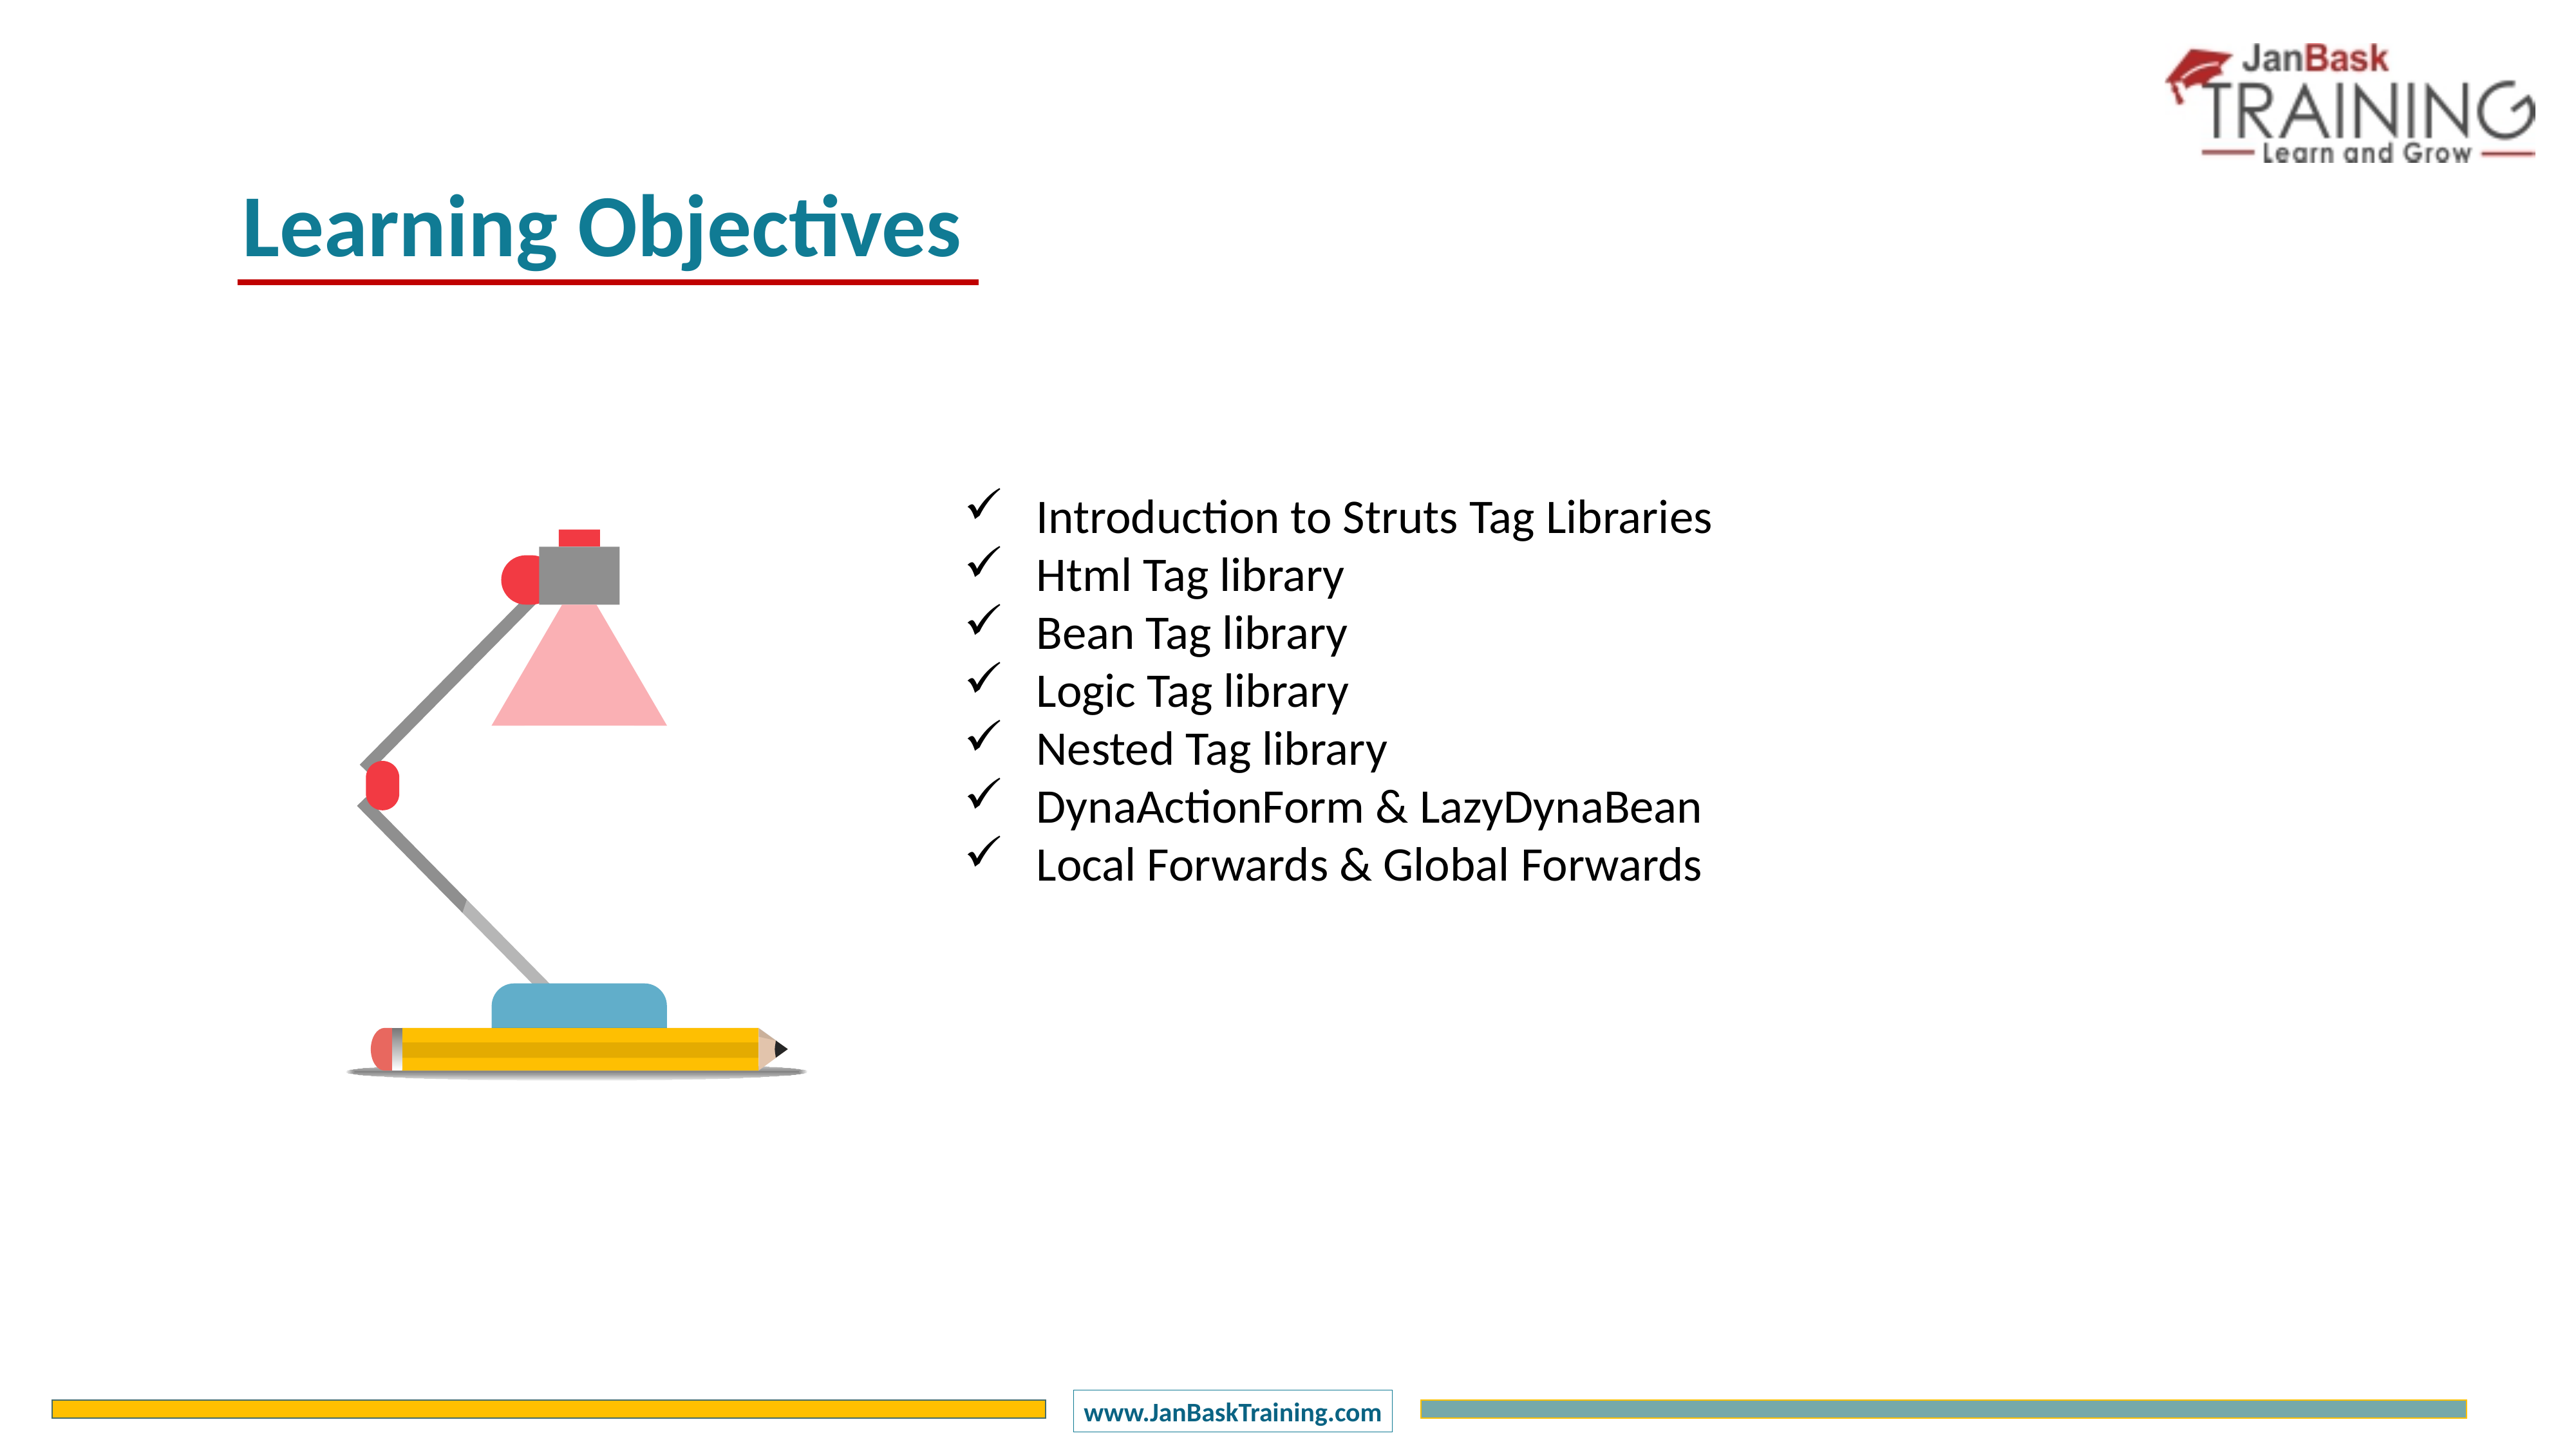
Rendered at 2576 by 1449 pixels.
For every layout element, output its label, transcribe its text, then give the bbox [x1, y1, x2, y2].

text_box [345, 529, 808, 1081]
text_box Introduction to Struts Tag Libraries Html Tag library Bean Tag library Logic Tag library Nested Tag library DynaActionForm & LazyDynaBean Local Forwards & Global Forwards [682, 472, 2285, 904]
text_box Learning Objectives [232, 163, 2039, 354]
picture [2165, 43, 2535, 163]
